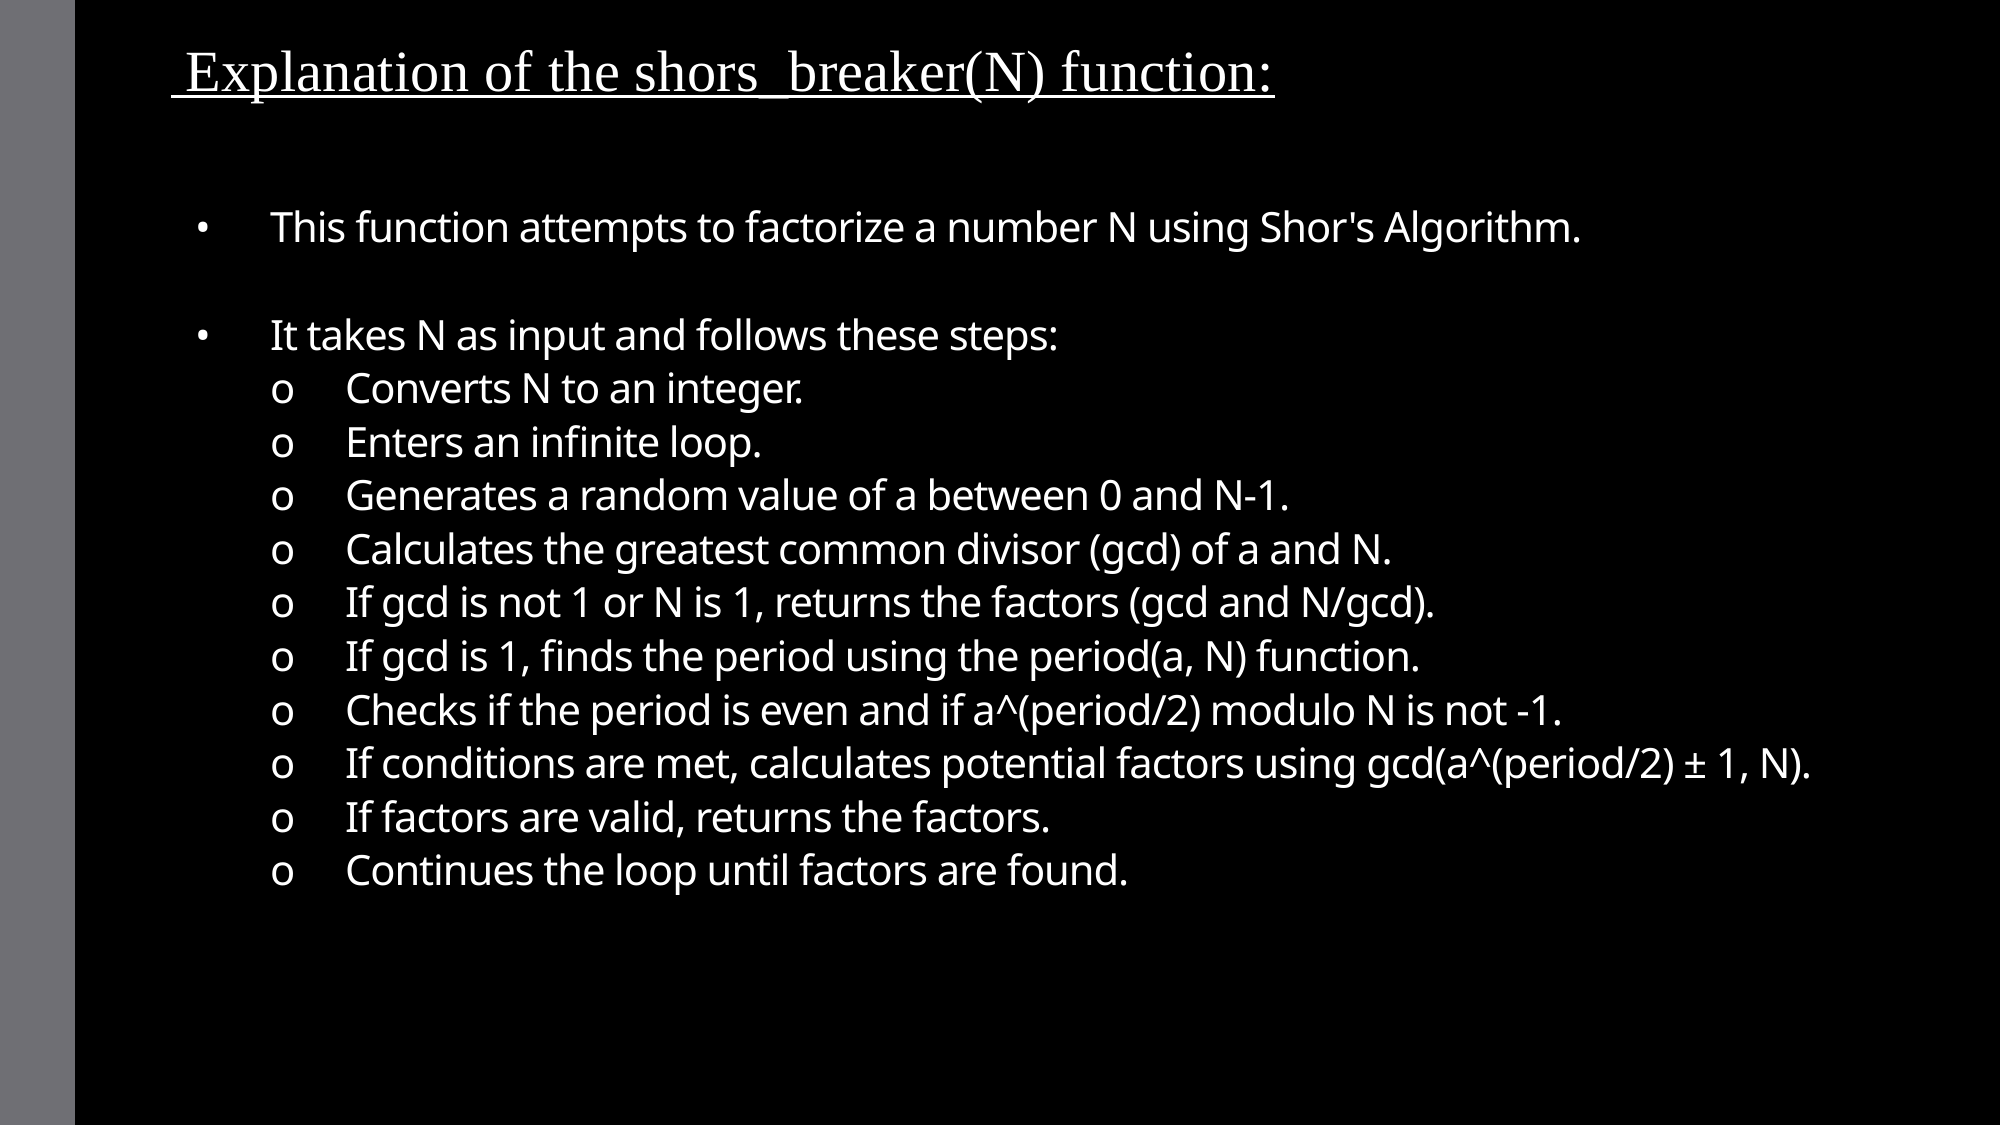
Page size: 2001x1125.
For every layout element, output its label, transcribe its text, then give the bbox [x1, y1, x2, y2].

title • This function attempts to factorize a number N using Shor's Algorithm. • It takes N as input and follows these steps: o Converts N to an integer. o Enters an infinite loop. o Generates a random value of a between 0 and N-1. o Calculates the greatest common divisor (gcd) of a and N. o If gcd is not 1 or N is 1, returns the factors (gcd and N/gcd). o If gcd is 1, finds the period using the period(a, N) function. o Checks if the period is even and if a^(period/2) modulo N is not -1. o If conditions are met, calculates potential factors using gcd(a^(period/2) ± 1, N). o If factors are valid, returns the factors. o Continues the loop until factors are found. [180, 124, 1896, 968]
subtitle Explanation of the shors_breaker(N) function: [155, 30, 1806, 185]
